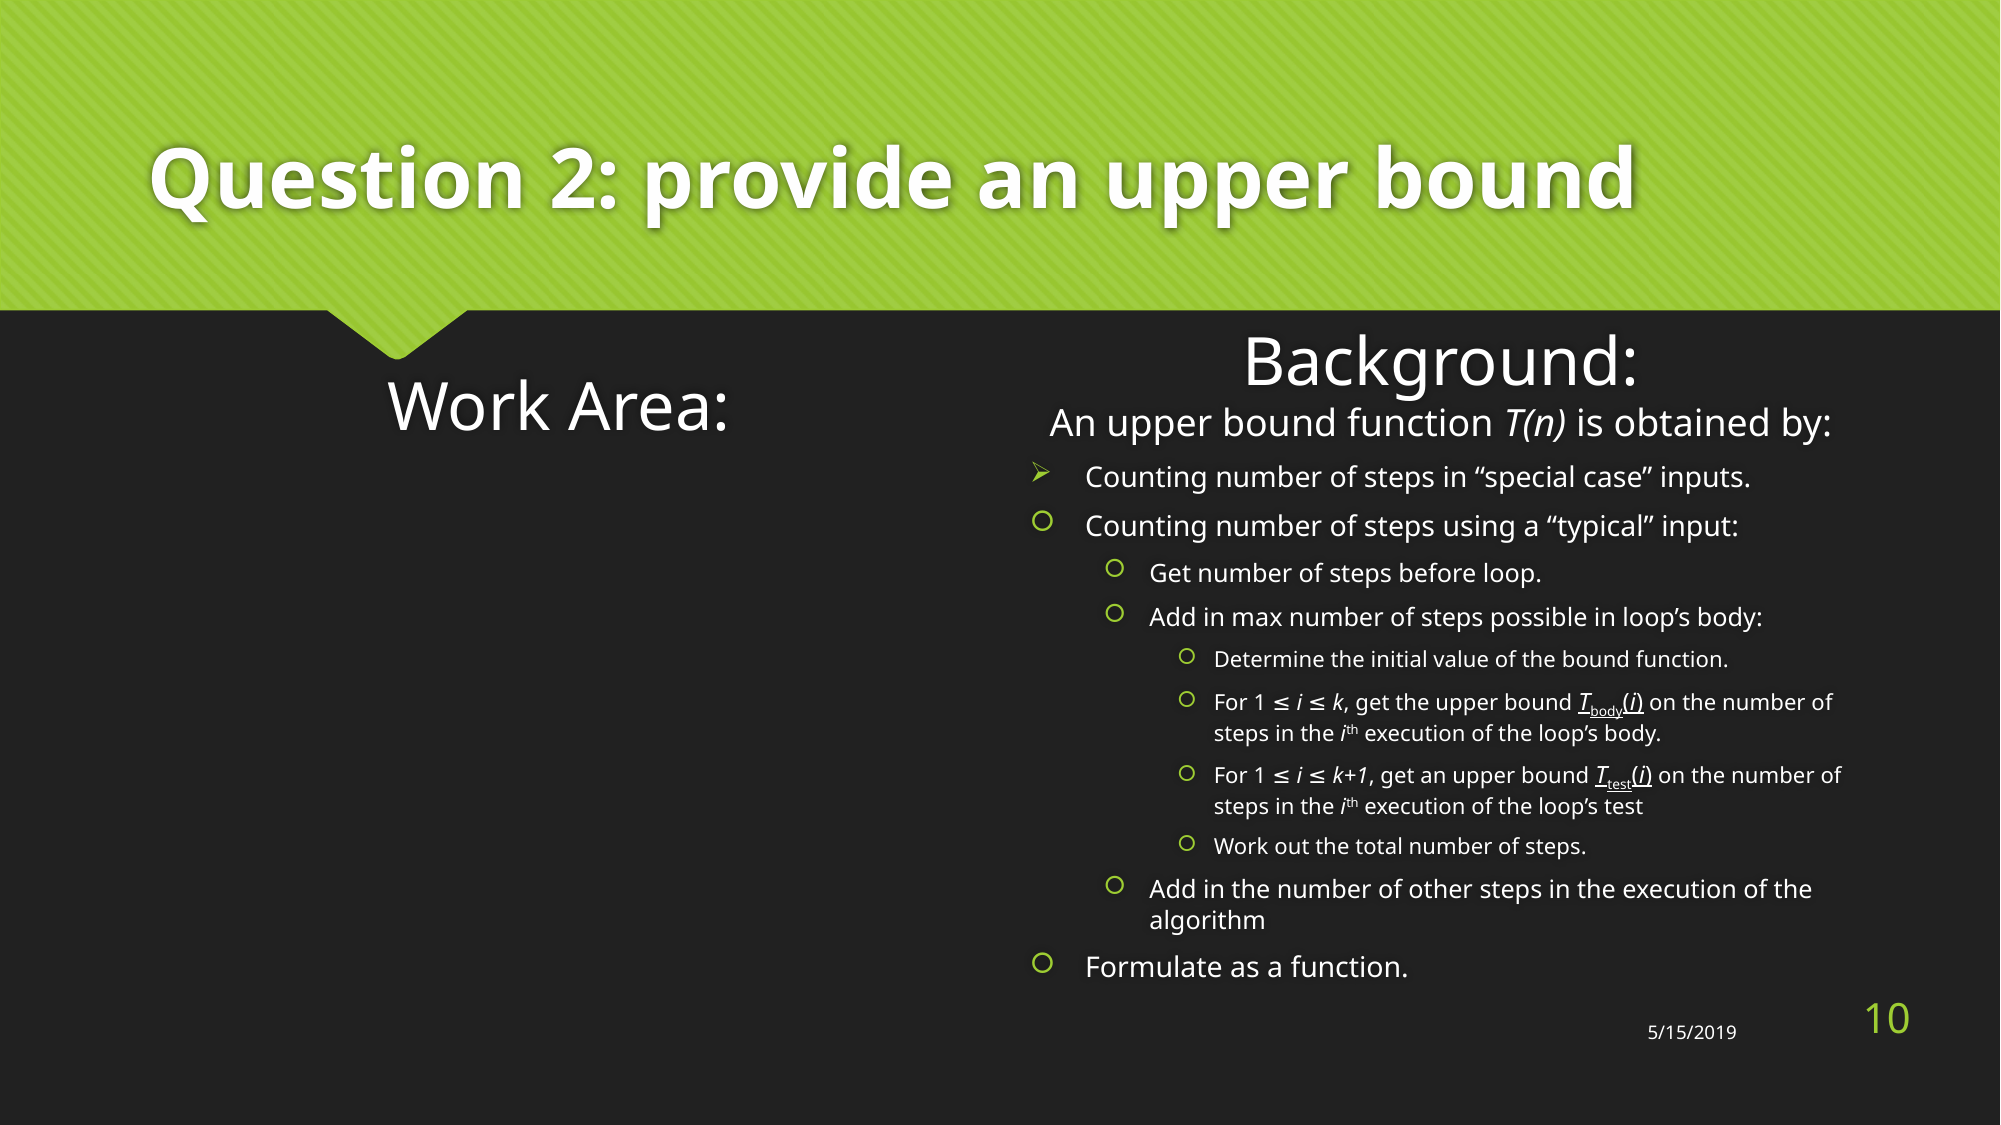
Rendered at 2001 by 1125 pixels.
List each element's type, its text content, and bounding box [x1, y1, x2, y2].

title Question 2: provide an upper bound [132, 73, 1868, 233]
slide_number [1531, 991, 1751, 1051]
list Work Area: [133, 356, 985, 452]
slide_number 10 [1751, 970, 1926, 1051]
list Counting number of steps in “special case” inputs. Counting number of steps using a “typical” input: Get number of steps before loop. Add in max number of steps possible in loop’s body: Determine the initial value of the bound function. For 1 ≤ i ≤ k, get the upper bound Tbody(i) on the number of steps in the ith execution of the loop’s body. For 1 ≤ i ≤ k+1, get an upper bound Ttest(i) on the number of steps in the ith execution of the loop’s test Work out the total number of steps. Add in the number of other steps in the execution of the algorithm Formulate as a function. [1014, 451, 1868, 1001]
list Background: An upper bound function T(n) is obtained by: [1014, 356, 1868, 445]
